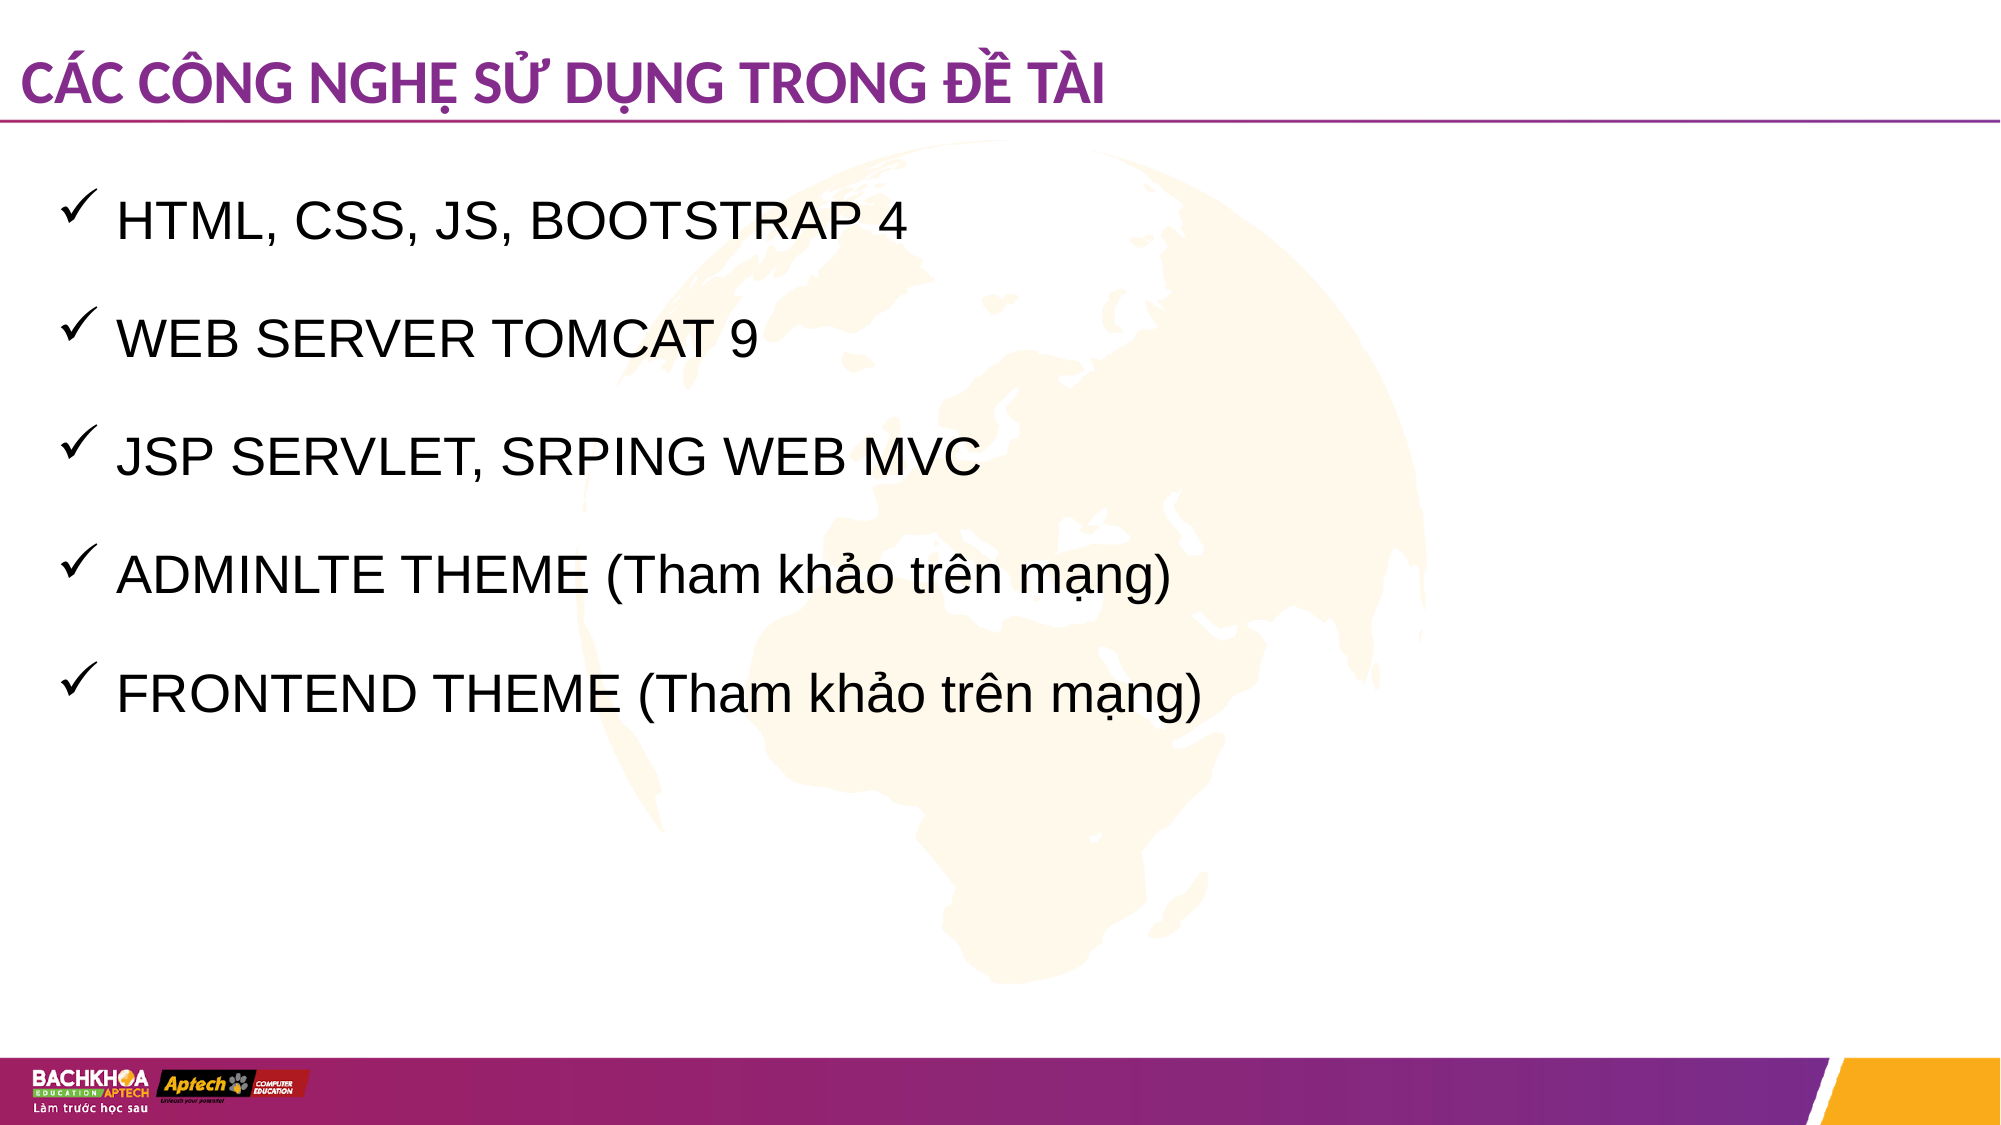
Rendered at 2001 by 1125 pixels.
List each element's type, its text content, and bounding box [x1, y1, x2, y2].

list HTML, CSS, JS, BOOTSTRAP 4 WEB SERVER TOMCAT 9 JSP SERVLET, SRPING WEB MVC ADMINLTE THEME (Tham khảo trên mạng) FRONTEND THEME (Tham khảo trên mạng) [12, 137, 1963, 1038]
picture [0, 0, 2001, 1125]
title CÁC CÔNG NGHỆ SỬ DỤNG TRONG ĐỀ TÀI [6, 0, 1732, 168]
